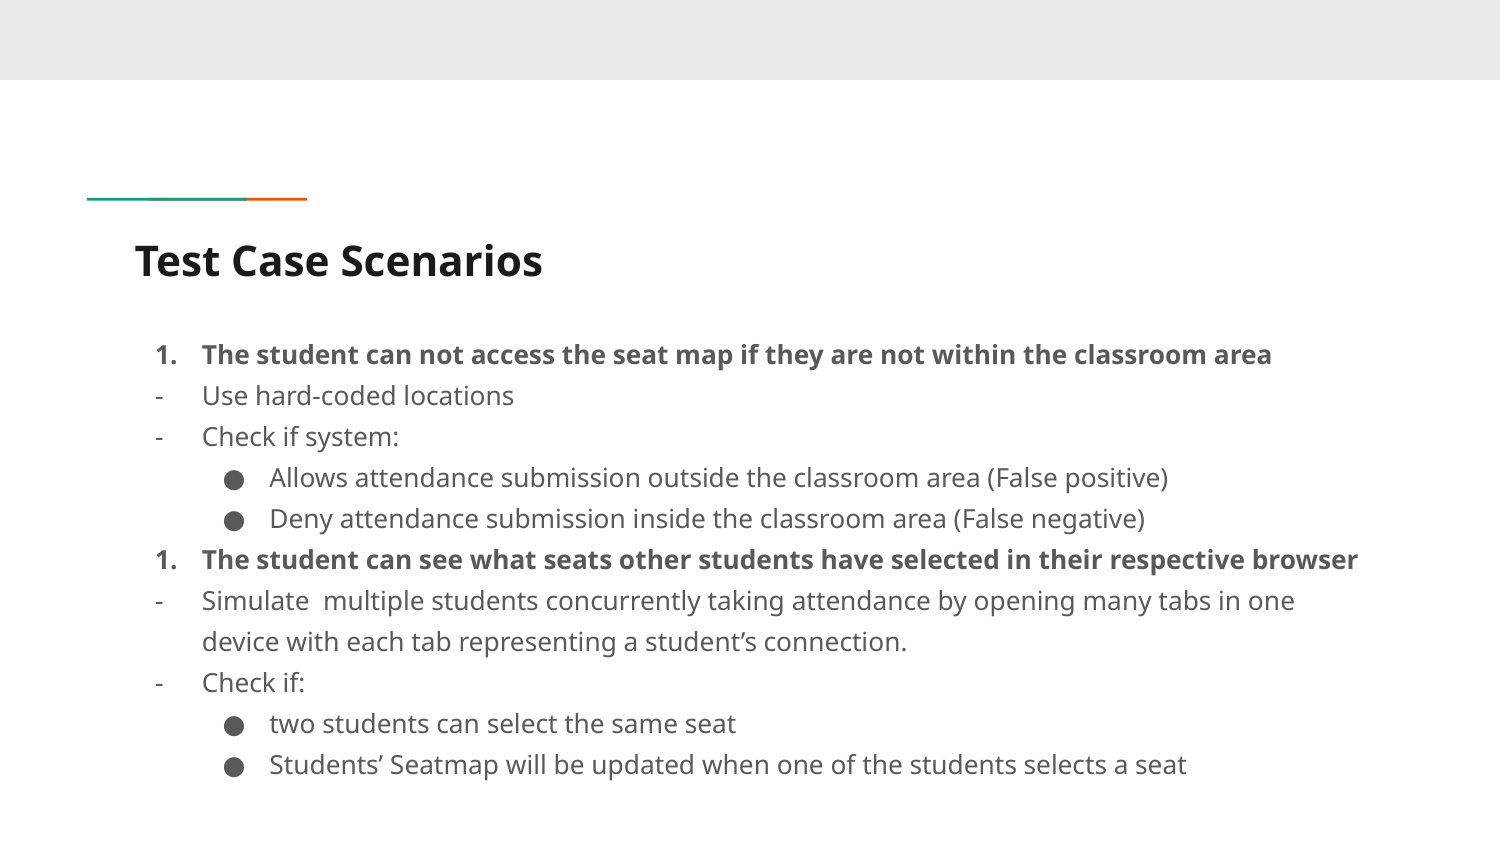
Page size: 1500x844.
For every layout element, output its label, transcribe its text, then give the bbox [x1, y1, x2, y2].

title Test Case Scenarios [119, 216, 1381, 305]
list The student can not access the seat map if they are not within the classroom area Use hard-coded locations Check if system: Allows attendance submission outside the classroom area (False positive) Deny attendance submission inside the classroom area (False negative) The student can see what seats other students have selected in their respective browser Simulate multiple students concurrently taking attendance by opening many tabs in one device with each tab representing a student’s connection. Check if: two students can select the same seat Students’ Seatmap will be updated when one of the students selects a seat [119, 315, 1381, 830]
